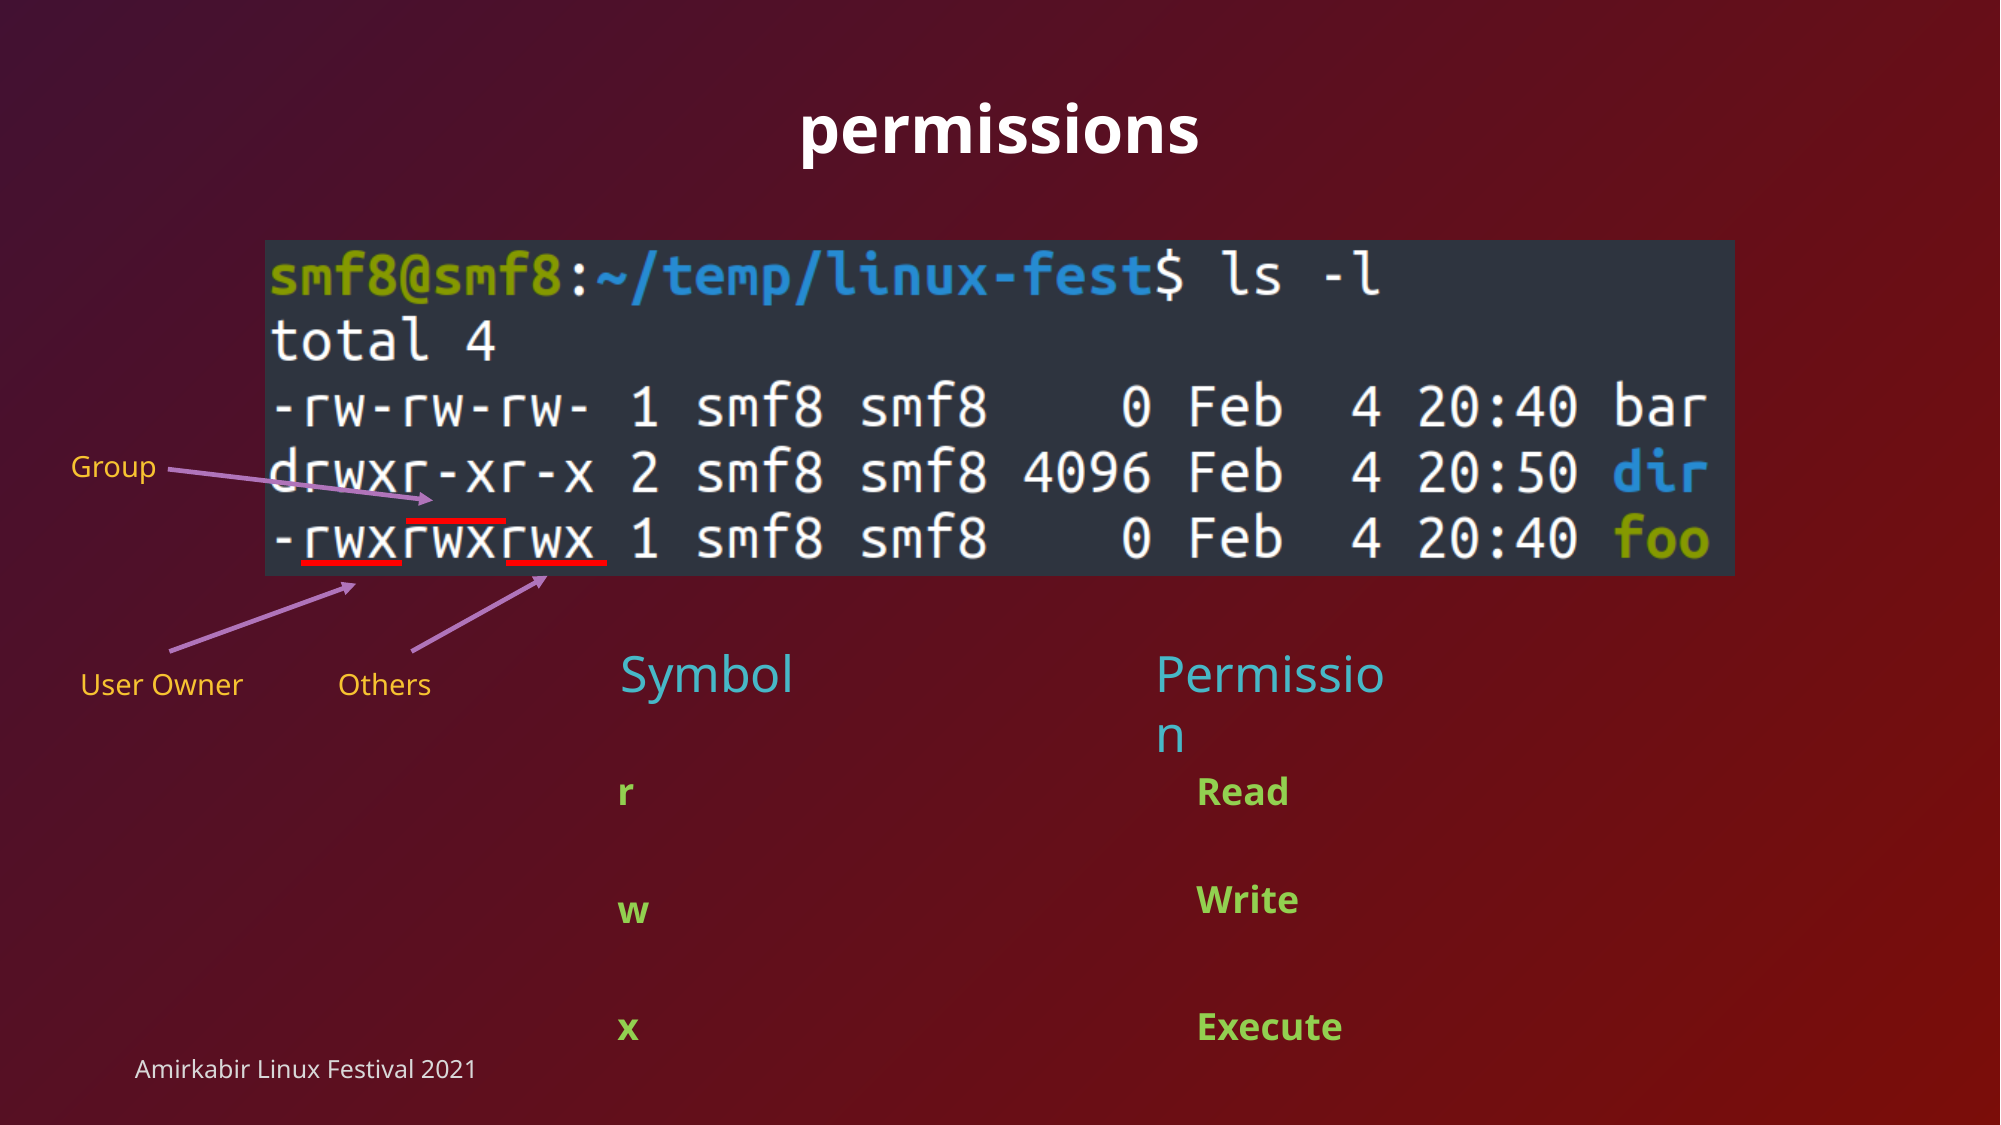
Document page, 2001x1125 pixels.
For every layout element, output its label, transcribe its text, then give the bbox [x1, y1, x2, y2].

picture [265, 240, 1735, 576]
text_box r [602, 753, 812, 845]
text_box x [602, 988, 812, 1080]
text_box Symbol [605, 627, 896, 727]
text_box Execute [1181, 988, 1390, 1080]
text_box Group [55, 433, 233, 509]
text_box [167, 468, 434, 501]
text_box Others [322, 651, 501, 727]
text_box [169, 583, 357, 652]
text_box User Owner [65, 651, 274, 727]
title permissions [0, 63, 2000, 175]
text_box Read [1181, 753, 1390, 845]
text_box Permission [1140, 627, 1431, 727]
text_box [411, 575, 548, 652]
text_box Write [1181, 861, 1390, 953]
text_box w [602, 870, 812, 962]
